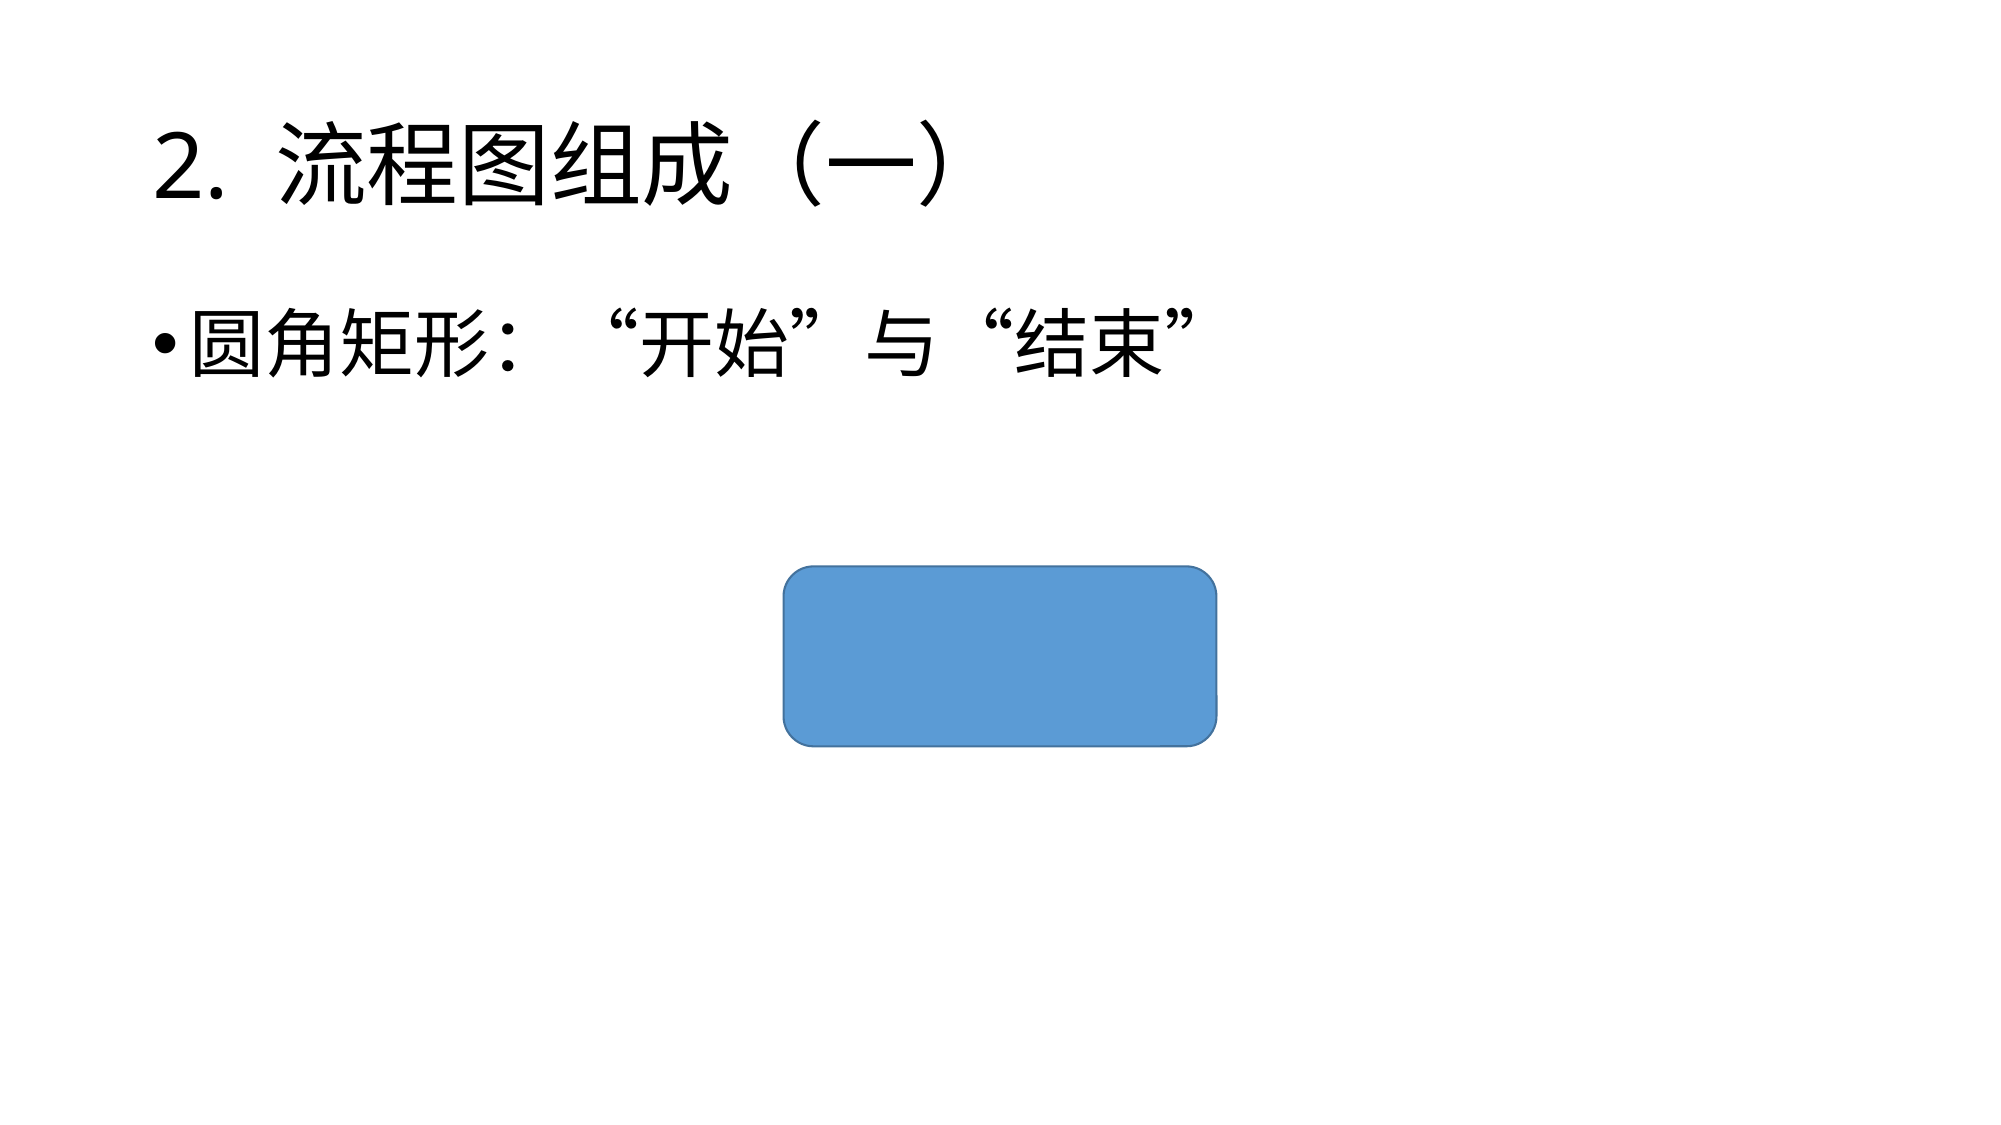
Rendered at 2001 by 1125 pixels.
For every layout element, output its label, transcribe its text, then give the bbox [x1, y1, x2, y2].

list 圆角矩形：“开始”与“结束” [137, 299, 1863, 1014]
text_box [782, 565, 1218, 748]
title 2. 流程图组成（一） [137, 59, 1863, 278]
